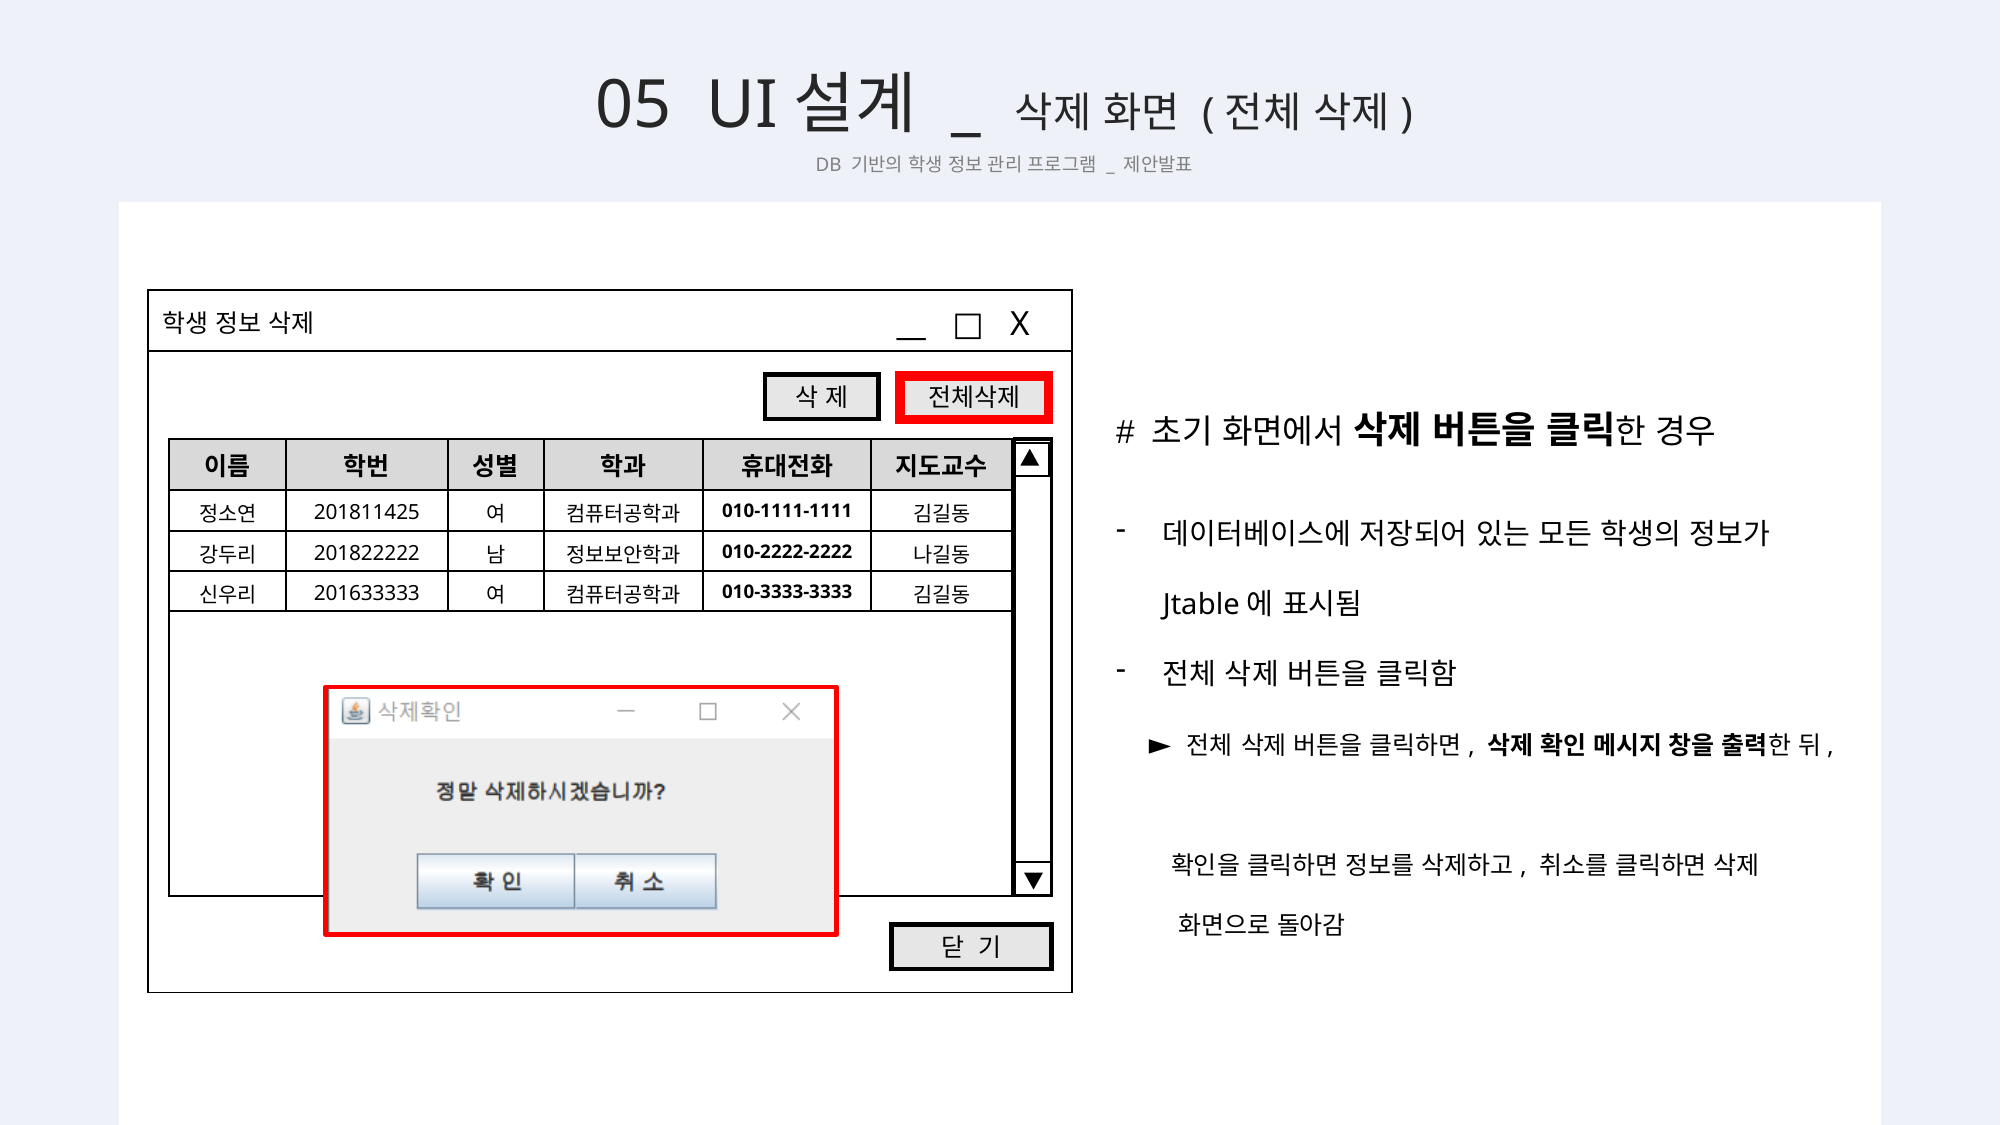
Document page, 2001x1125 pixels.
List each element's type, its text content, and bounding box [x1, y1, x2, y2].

table_cell 010-1111-1111 [704, 491, 870, 530]
table_cell 여 [449, 572, 543, 610]
table_cell 201633333 [287, 572, 447, 610]
table_cell 김길동 [872, 572, 1011, 610]
picture [327, 689, 834, 933]
table_header 이름 [170, 440, 285, 489]
table_header [149, 291, 1071, 350]
table_cell 010-3333-3333 [704, 572, 870, 610]
table_header 휴대전화 [704, 440, 870, 489]
table_cell 나길동 [872, 532, 1011, 570]
table_cell 201822222 [287, 532, 447, 570]
table_cell 컴퓨터공학과 [545, 491, 702, 530]
table_header 성별 [449, 440, 543, 489]
table_cell 남 [449, 532, 543, 570]
text_box 학생 정보 삭제 [148, 300, 490, 345]
table_cell 강두리 [170, 532, 285, 570]
table_cell 201811425 [287, 491, 447, 530]
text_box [1011, 438, 1052, 896]
text_box [118, 201, 1882, 1125]
text_box 데이터베이스에 저장되어 있는 모든 학생의 정보가 Jtable에 표시됨 전체 삭제 버튼을 클릭함 ► 전체 삭제 버튼을 클릭하면, 삭제 확인 메시지 창을 출력한 뒤, 확인을 클릭하면 정보를 삭제하고, 취소를 클릭하면 삭제 화면으로 돌아감 [1101, 472, 1874, 948]
table_header 학과 [545, 440, 702, 489]
table_header 지도교수 [872, 440, 1011, 489]
text_box 닫 기 [891, 923, 1053, 970]
table_cell 김길동 [872, 491, 1011, 530]
text_box 05 UI설계 _ 삭제 화면 (전체 삭제) DB 기반의 학생 정보 관리 프로그램 _ 제안발표 [555, 13, 1453, 183]
table_cell 정소연 [170, 491, 285, 530]
table_cell [170, 612, 1011, 895]
text_box __ □ X [881, 295, 1073, 350]
text_box [899, 375, 1049, 421]
table_cell 컴퓨터공학과 [545, 572, 702, 610]
table_cell [149, 352, 1071, 992]
text_box # 초기 화면에서 삭제 버튼을 클릭한 경우 [1101, 387, 1795, 458]
table_cell 신우리 [170, 572, 285, 610]
table_cell 여 [449, 491, 543, 530]
table_cell 010-2222-2222 [704, 532, 870, 570]
table_cell 정보보안학과 [545, 532, 702, 570]
text_box 삭 제 [764, 373, 879, 420]
table_header 학번 [287, 440, 447, 489]
